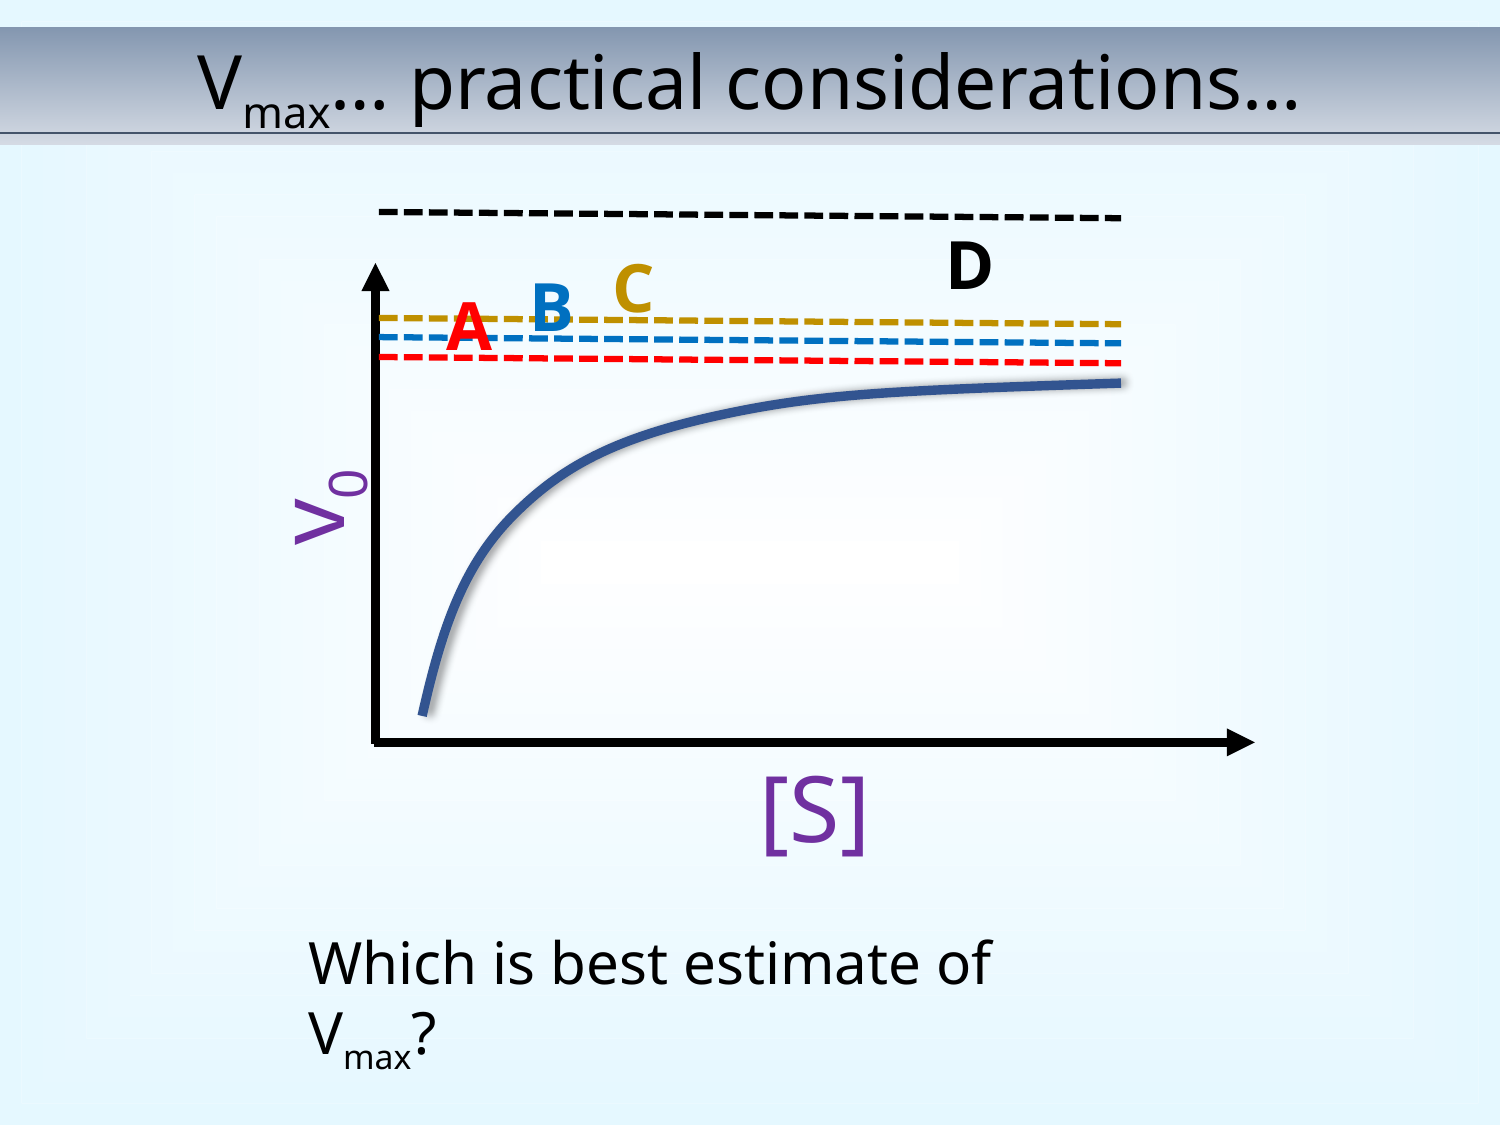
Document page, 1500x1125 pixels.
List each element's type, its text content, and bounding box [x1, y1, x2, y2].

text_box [378, 276, 1122, 373]
text_box [S] [709, 743, 922, 868]
text_box [421, 382, 1122, 717]
text_box Which is best estimate of Vmax? [308, 918, 1087, 1084]
text_box v0 [245, 349, 375, 666]
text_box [0, 27, 1500, 134]
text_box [378, 211, 1122, 276]
text_box v0 [376, 349, 385, 666]
